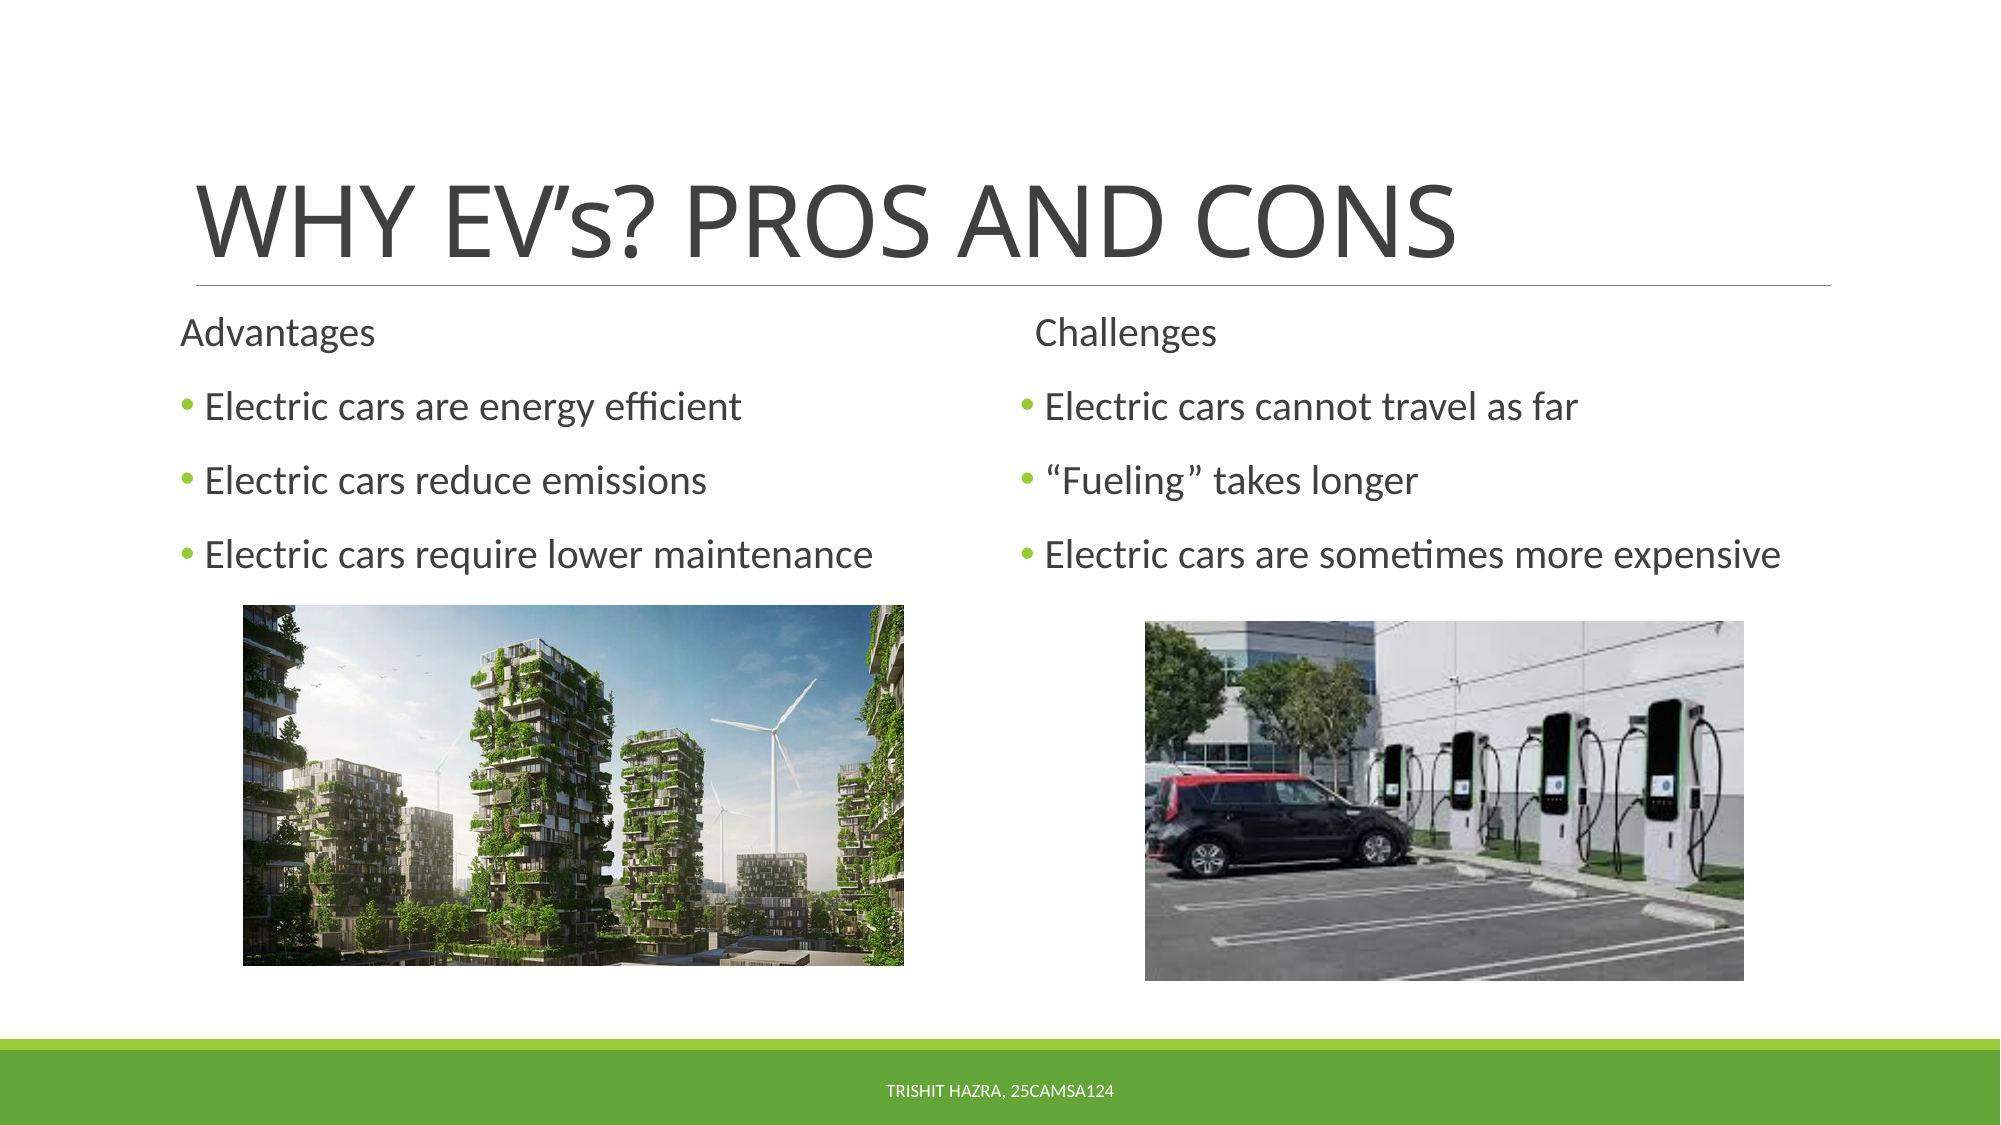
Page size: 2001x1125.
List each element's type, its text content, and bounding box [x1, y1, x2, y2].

title WHY EV’s? PROS AND CONS [180, 47, 1830, 285]
list Advantages Electric cars are energy efficient Electric cars reduce emissions Electric cars require lower maintenance [180, 302, 990, 963]
footer Trishit Hazra, 25CAMSA124 [604, 1059, 1396, 1120]
picture [242, 605, 904, 967]
list Challenges Electric cars cannot travel as far “Fueling” takes longer Electric cars are sometimes more expensive [1020, 302, 1830, 963]
picture [1145, 621, 1745, 982]
